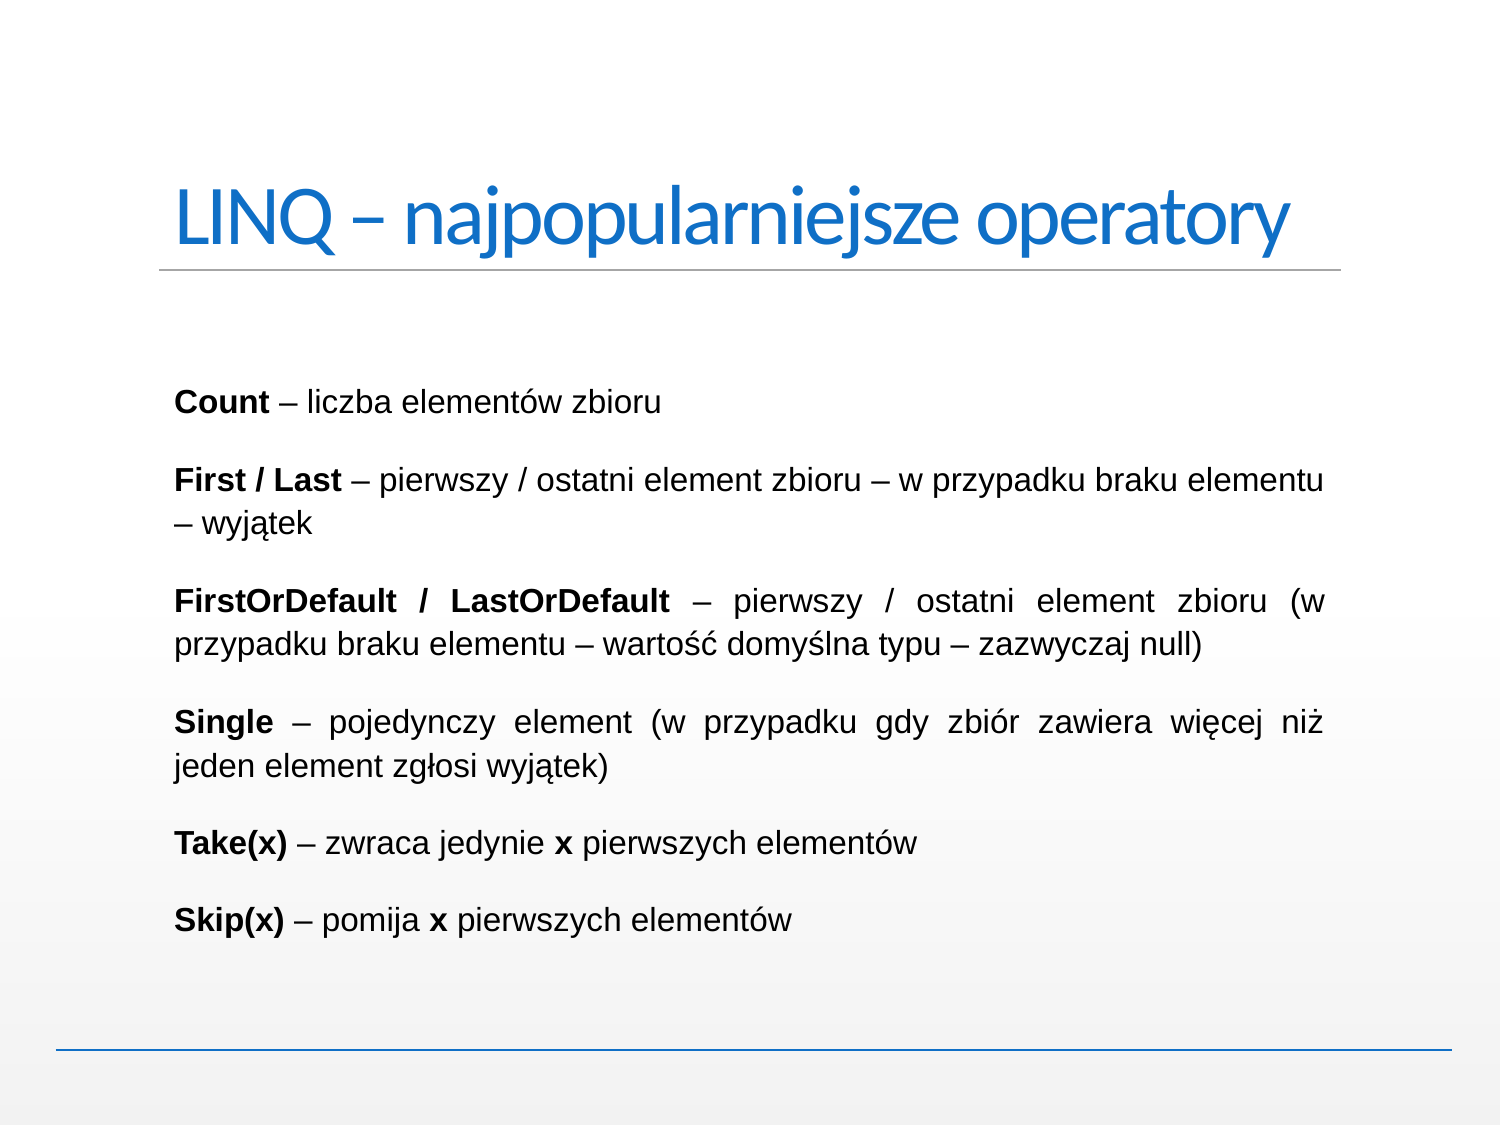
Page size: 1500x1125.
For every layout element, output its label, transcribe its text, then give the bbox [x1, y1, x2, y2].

text_box Count – liczba elementów zbioru First / Last – pierwszy / ostatni element zbioru – w przypadku braku elementu – wyjątek FirstOrDefault / LastOrDefault – pierwszy / ostatni element zbioru (w przypadku braku elementu – wartość domyślna typu – zazwyczaj null) Single – pojedynczy element (w przypadku gdy zbiór zawiera więcej niż jeden element zgłosi wyjątek) Take(x) – zwraca jedynie x pierwszych elementów Skip(x) – pomija x pierwszych elementów [159, 369, 1341, 1125]
title LINQ – najpopularniejsze operatory [159, 82, 1341, 271]
